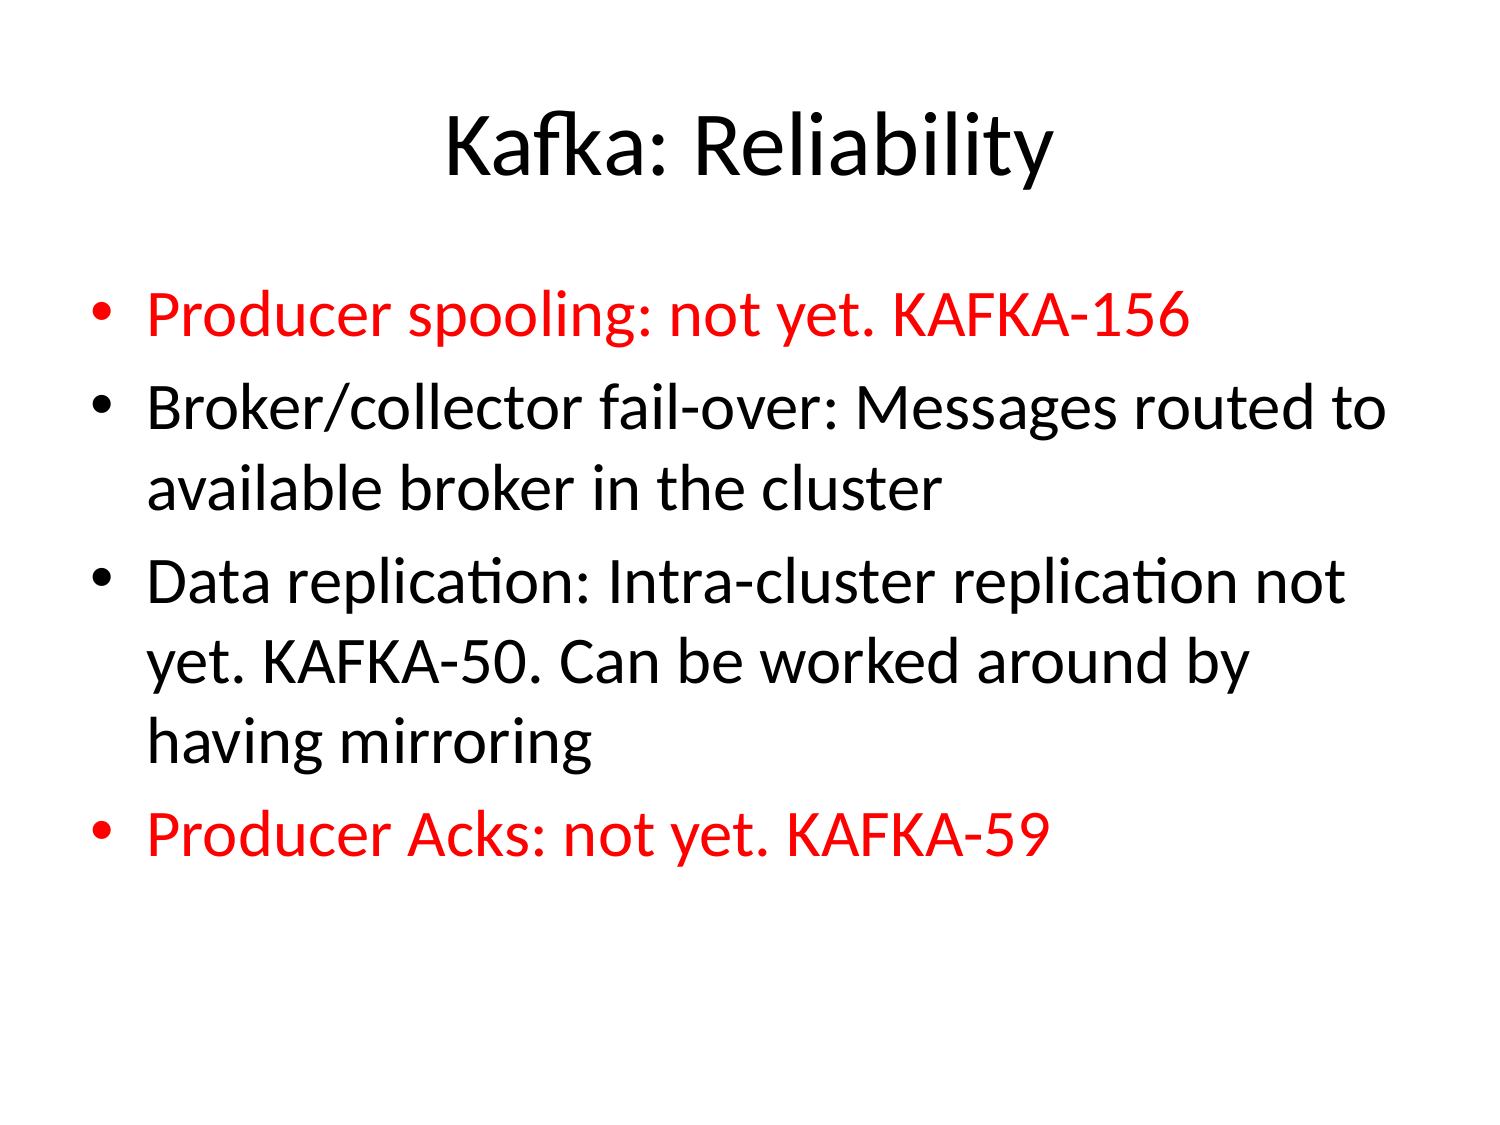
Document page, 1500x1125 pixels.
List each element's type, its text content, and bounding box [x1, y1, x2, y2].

title Kafka: Reliability [75, 45, 1425, 233]
list Producer spooling: not yet. KAFKA-156 Broker/collector fail-over: Messages routed to available broker in the cluster Data replication: Intra-cluster replication not yet. KAFKA-50. Can be worked around by having mirroring Producer Acks: not yet. KAFKA-59 [75, 262, 1425, 1005]
